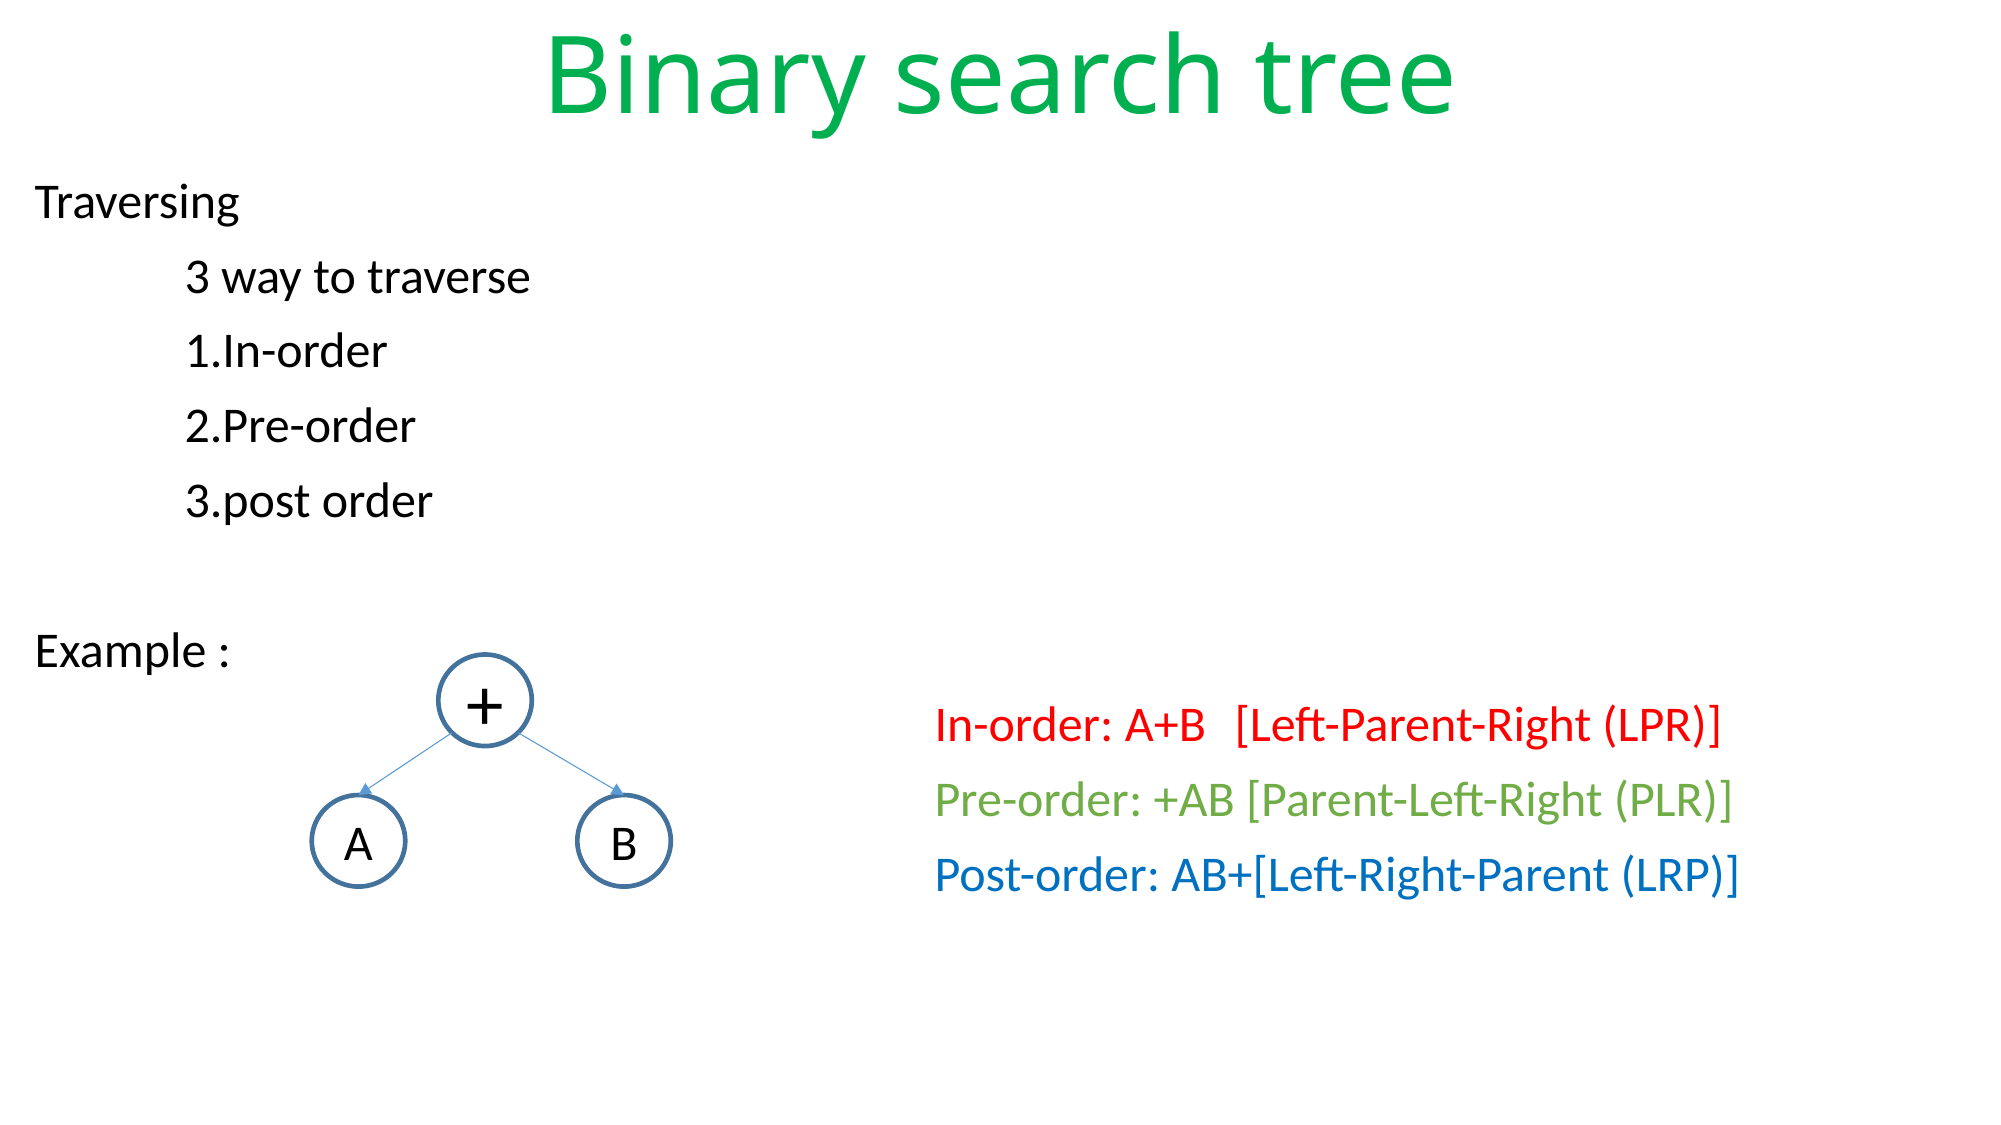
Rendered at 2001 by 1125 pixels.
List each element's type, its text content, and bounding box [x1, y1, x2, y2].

subtitle Traversing 3 way to traverse 1.In-order 2.Pre-order 3.post order Example : In-order: A+B [Left-Parent-Right (LPR)] Pre-order: +AB [Parent-Left-Right (PLR)] Post-order: AB+[Left-Right-Parent (LRP)] [19, 167, 1980, 1125]
text_box + [437, 653, 533, 748]
text_box B [576, 794, 672, 888]
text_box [358, 732, 452, 796]
title Binary search tree [249, 0, 1750, 148]
text_box A [310, 794, 407, 888]
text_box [518, 732, 625, 796]
